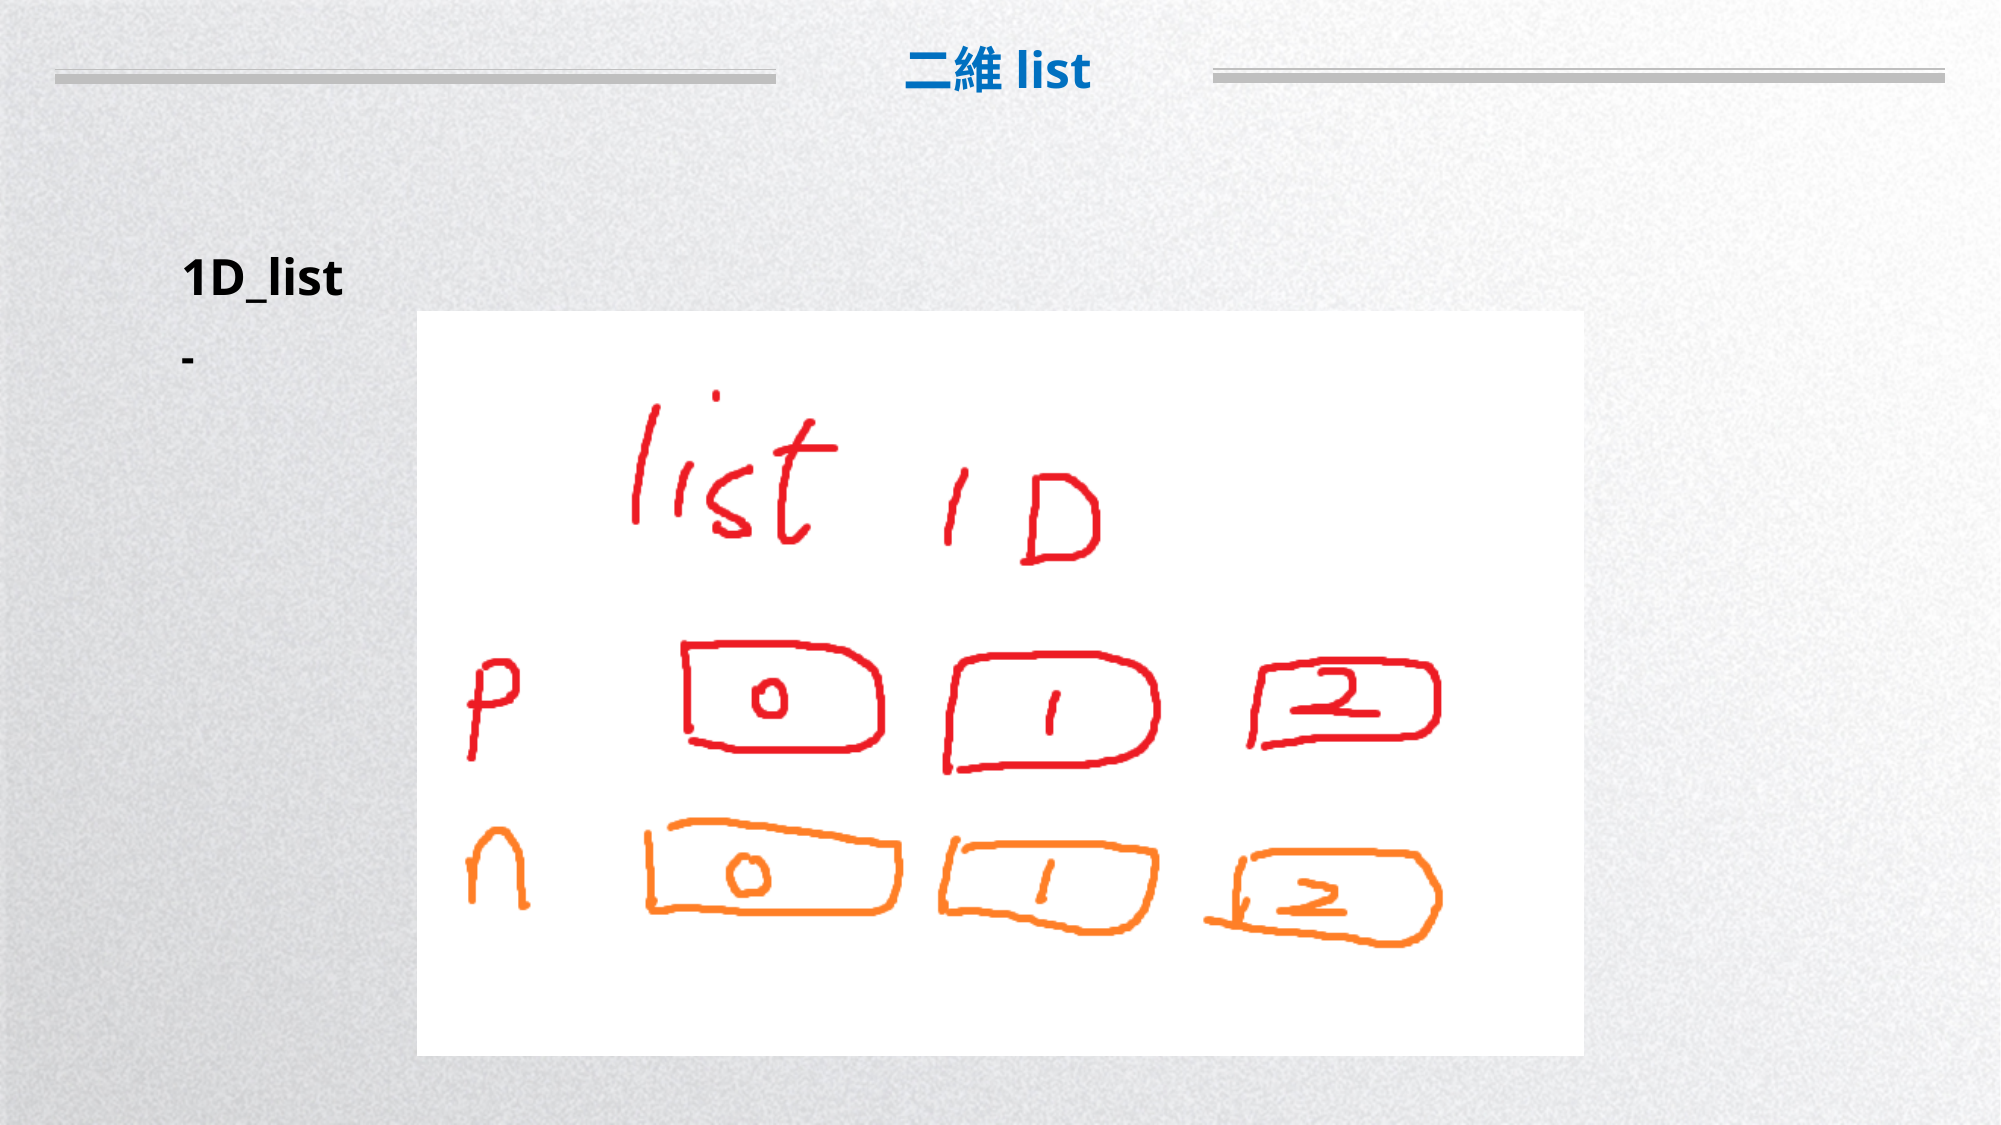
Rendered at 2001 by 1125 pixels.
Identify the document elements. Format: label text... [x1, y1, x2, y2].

text_box 1D_list - [166, 208, 1839, 388]
text_box 二維list [782, 30, 1213, 106]
picture [0, 0, 2001, 1125]
